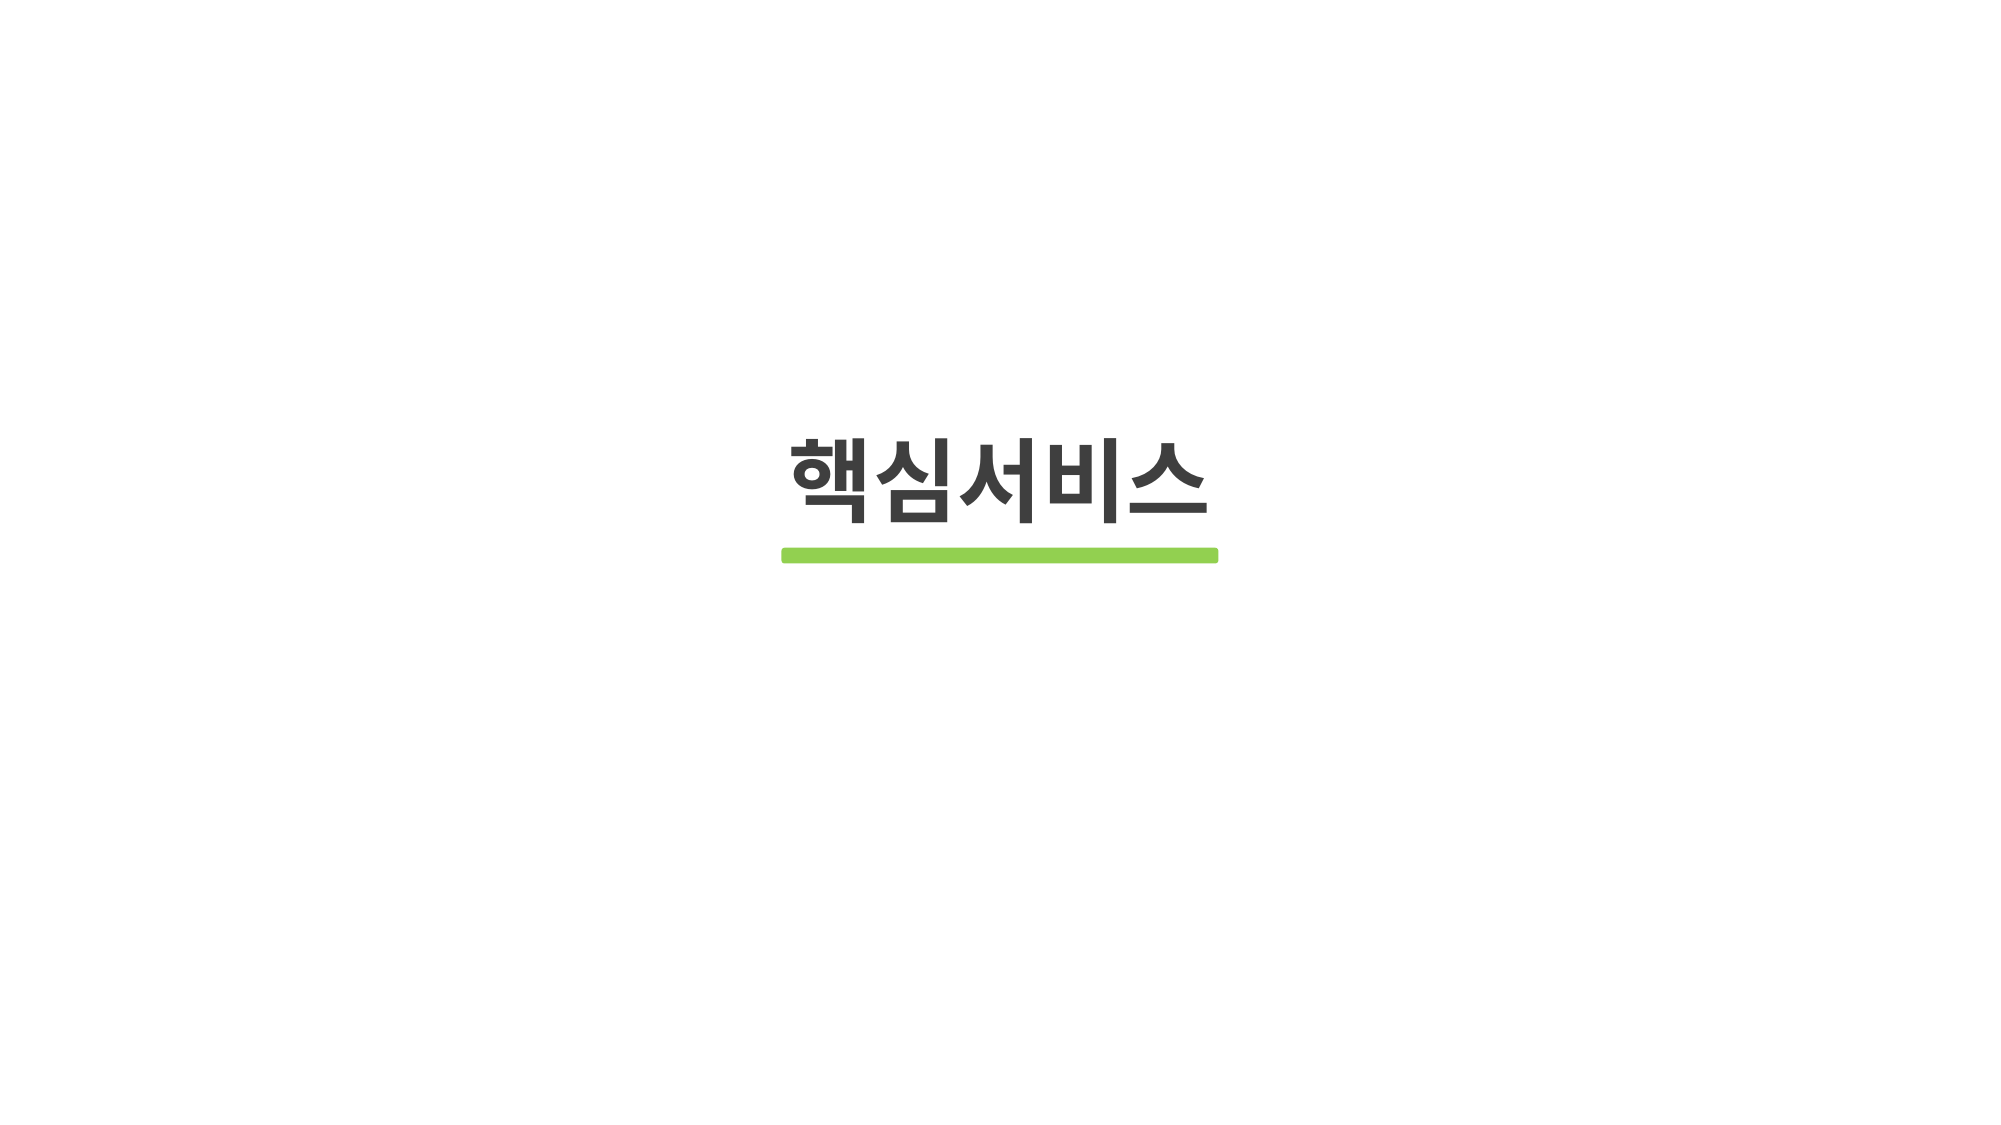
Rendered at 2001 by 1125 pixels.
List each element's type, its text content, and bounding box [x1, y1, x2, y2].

text_box [782, 548, 1218, 563]
text_box 핵심서비스 [766, 395, 1234, 563]
